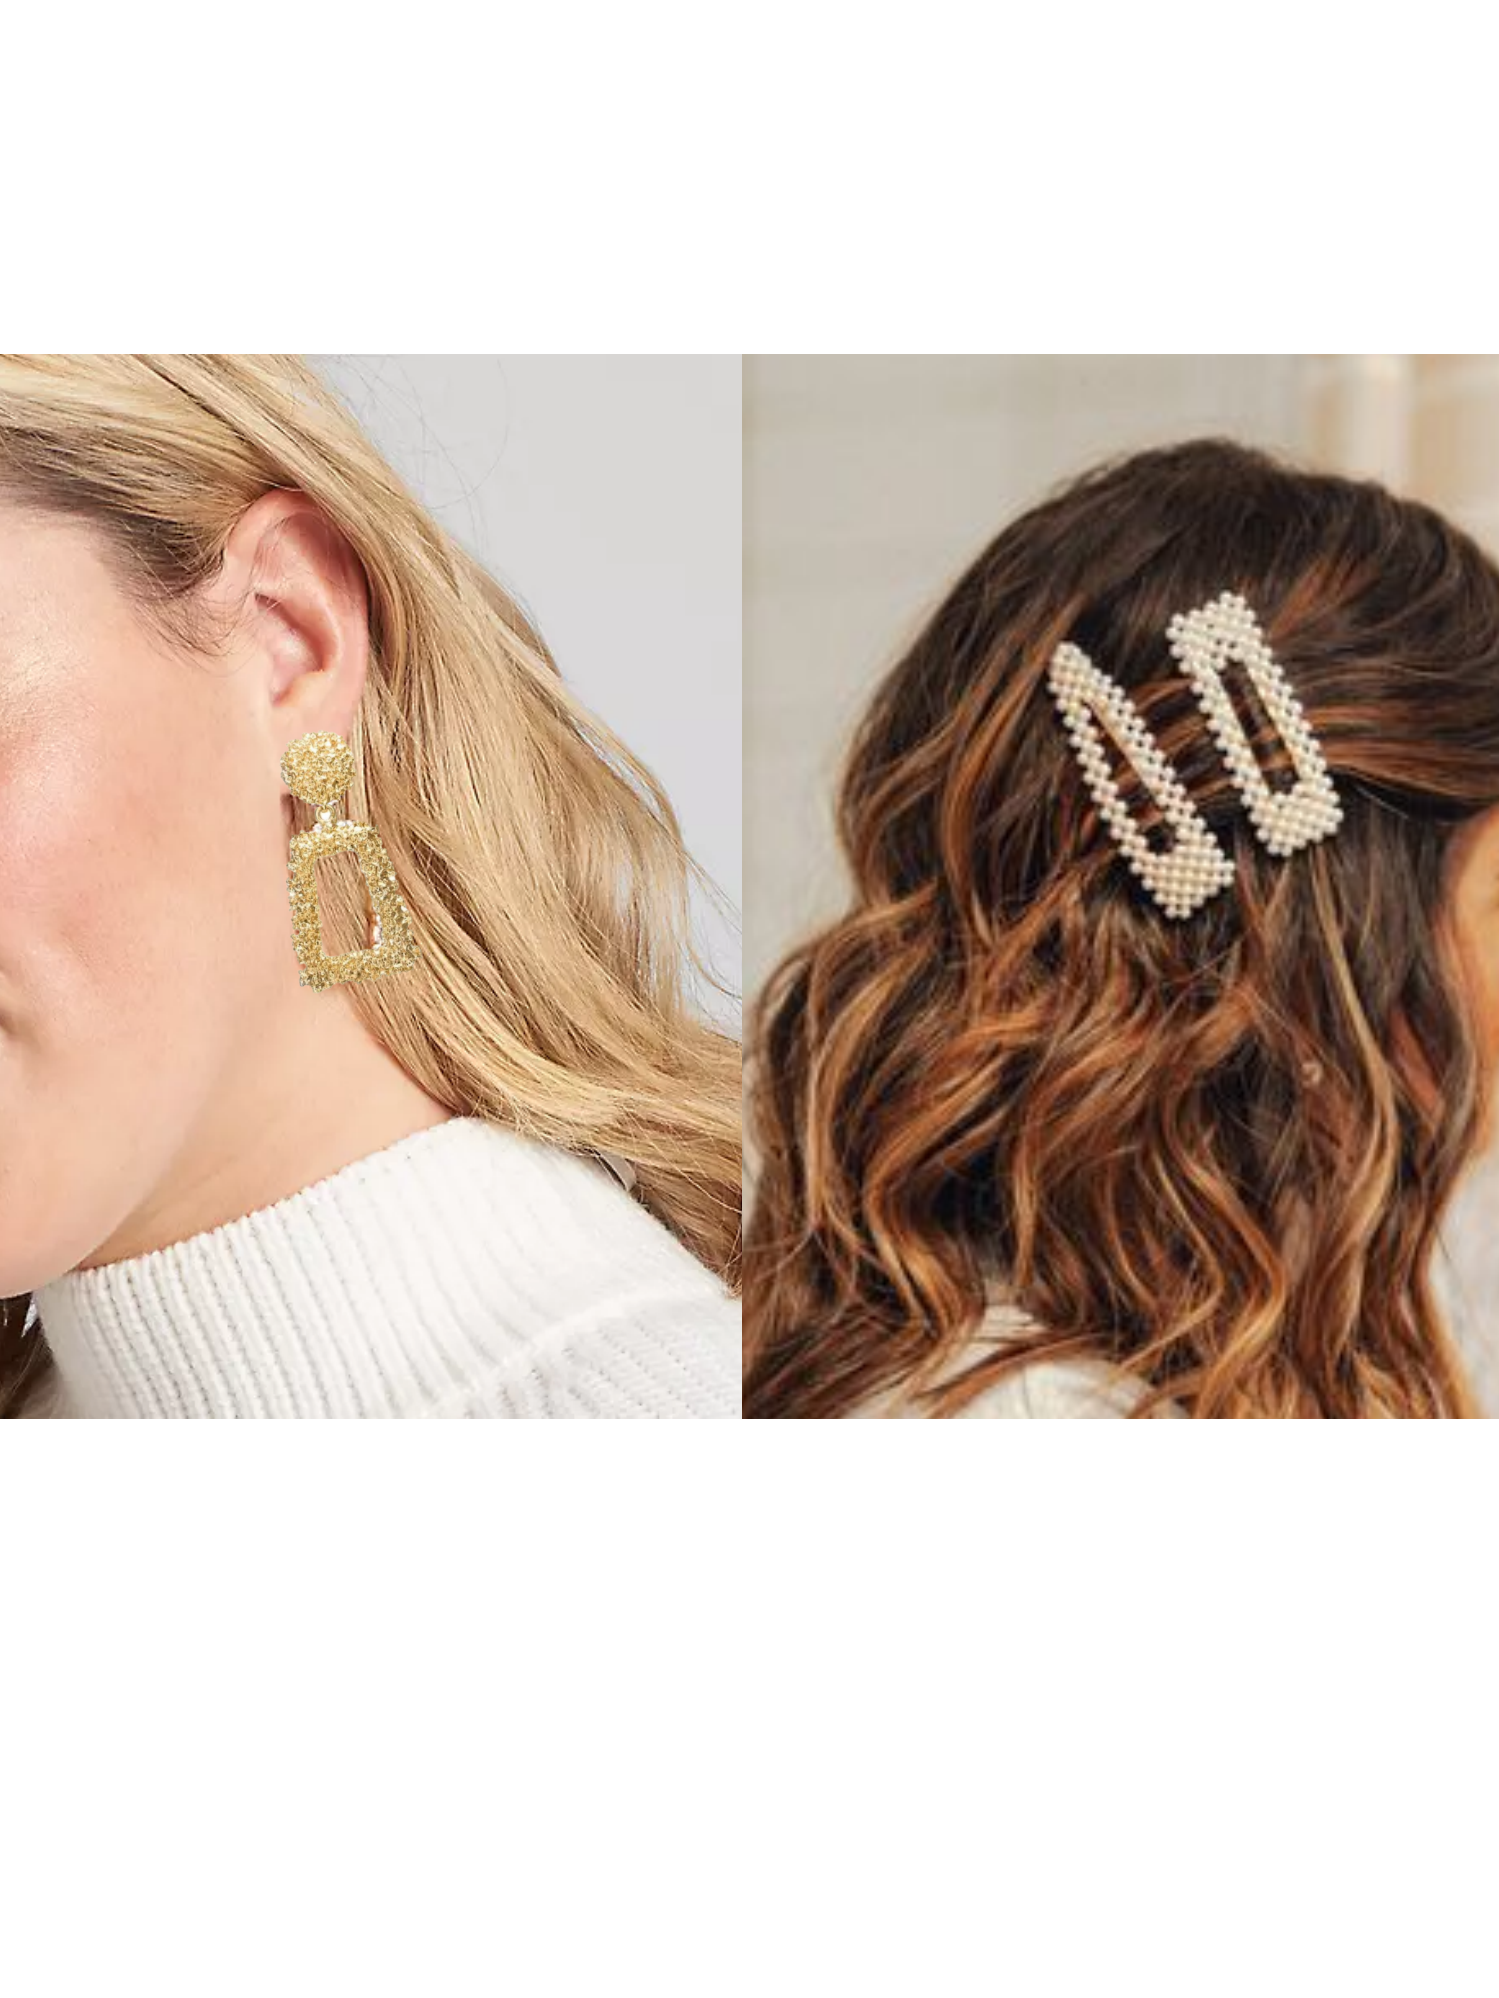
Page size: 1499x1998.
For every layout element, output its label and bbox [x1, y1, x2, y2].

picture [0, 354, 1499, 1419]
